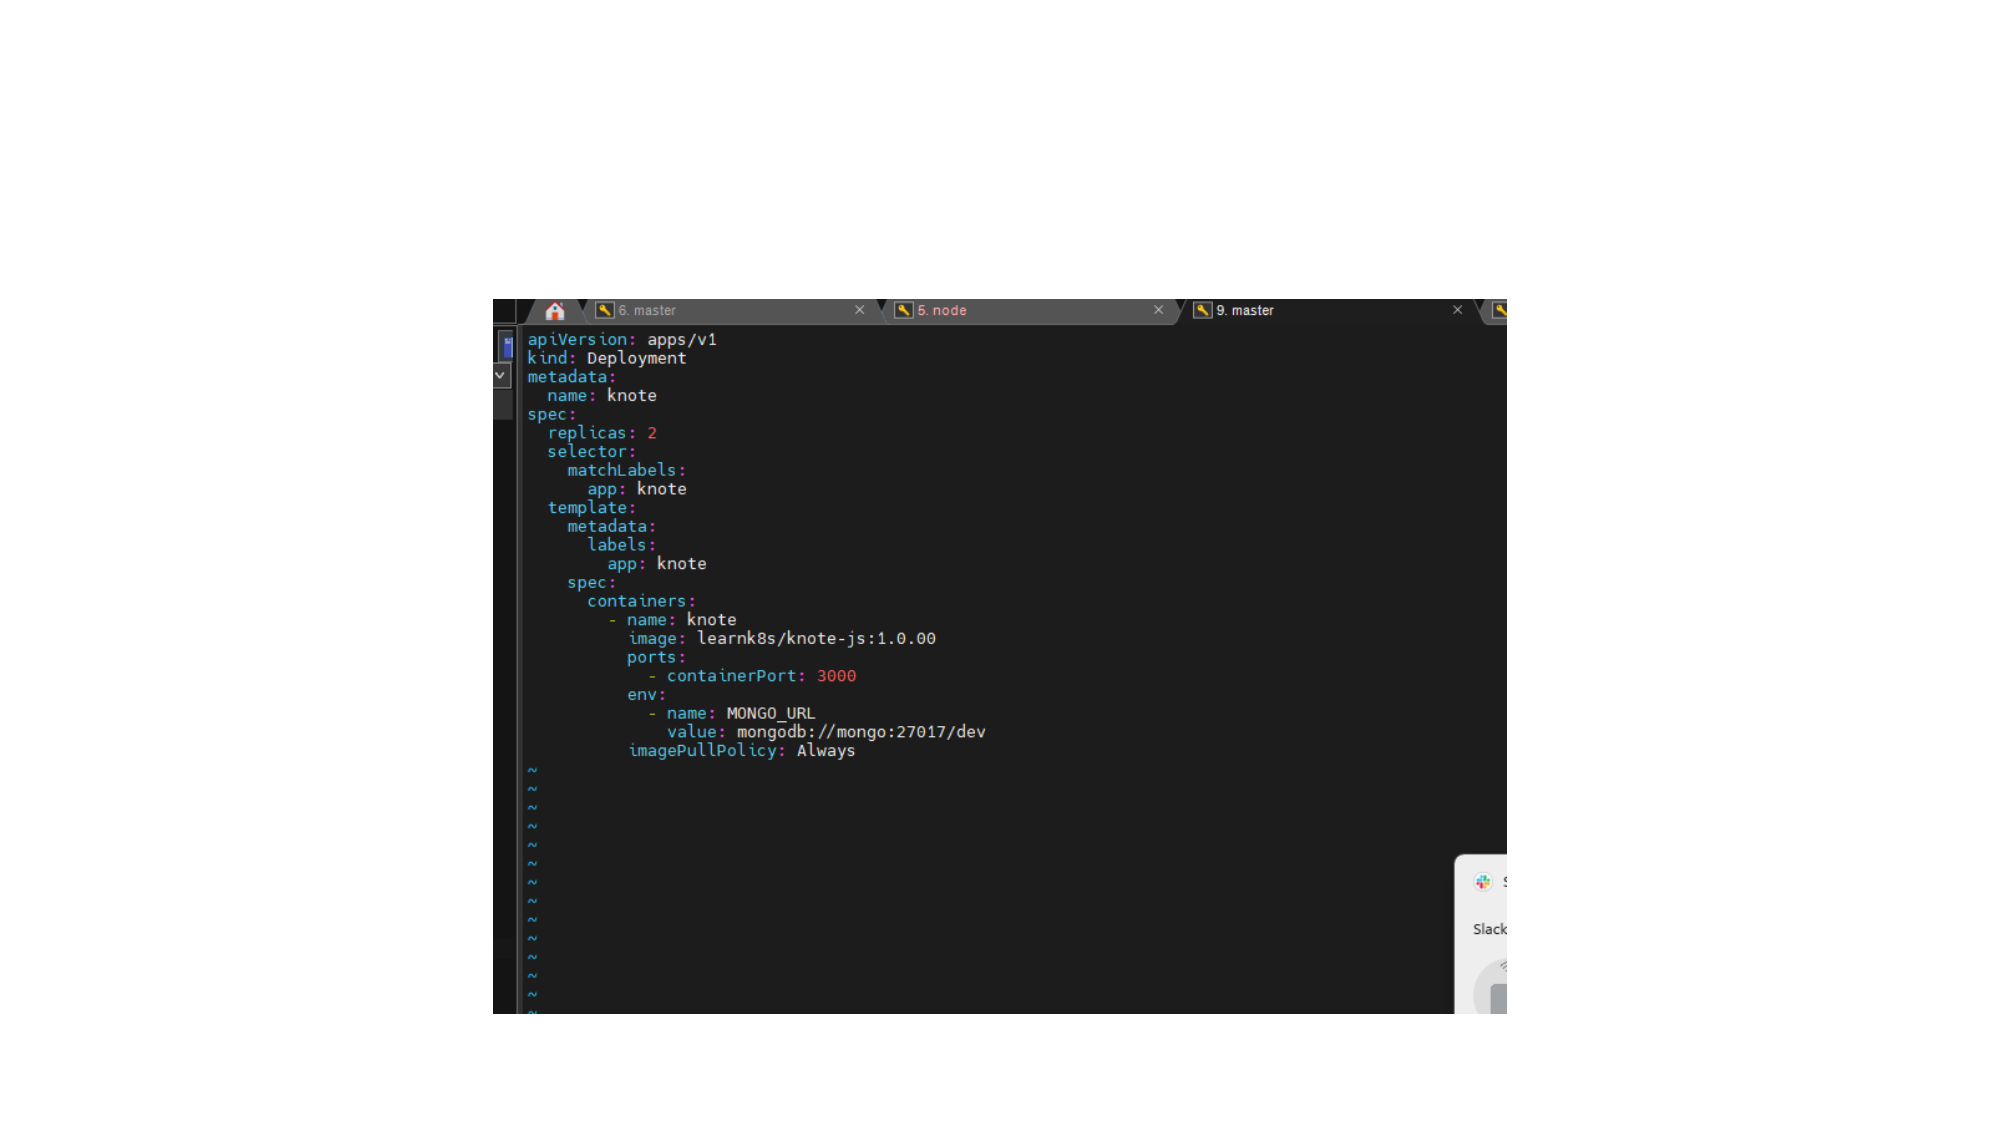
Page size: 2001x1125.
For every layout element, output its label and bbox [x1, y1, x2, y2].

list [493, 299, 1507, 1014]
